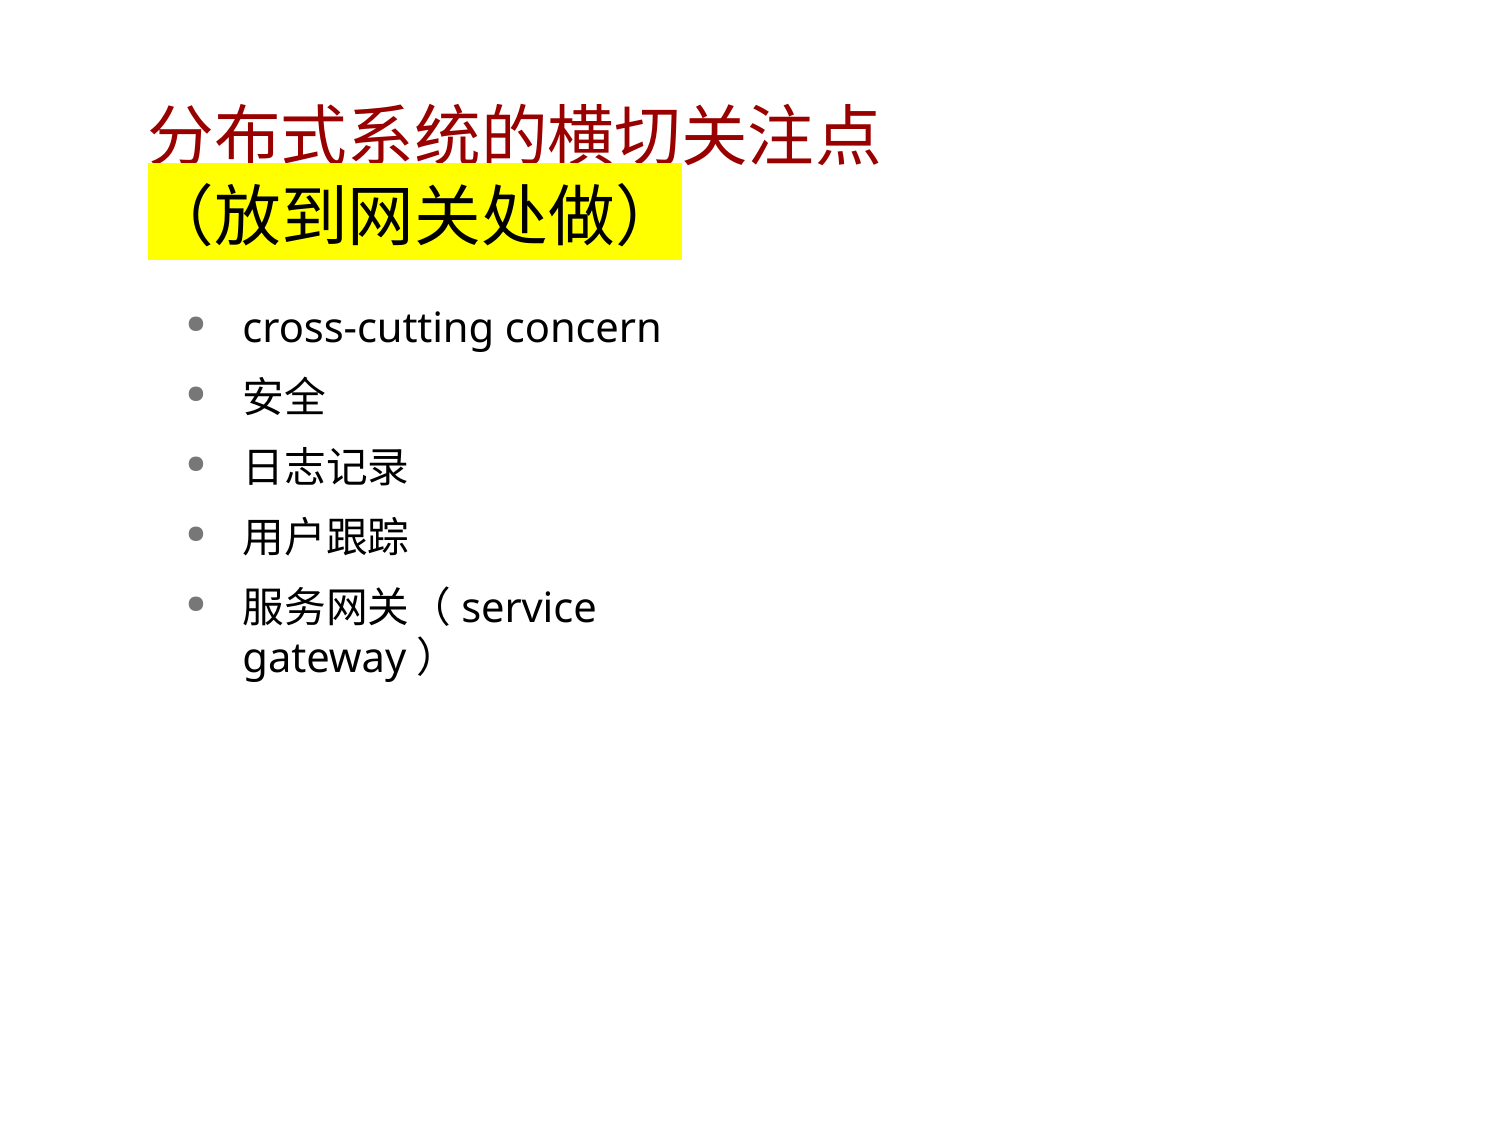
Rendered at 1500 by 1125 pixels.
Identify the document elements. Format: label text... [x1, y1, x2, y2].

title 分布式系统的横切关注点（放到网关处做） [145, 91, 884, 282]
text_box cross-cutting concern 安全 日志记录 用户跟踪 服务网关（service gateway） [184, 278, 808, 681]
